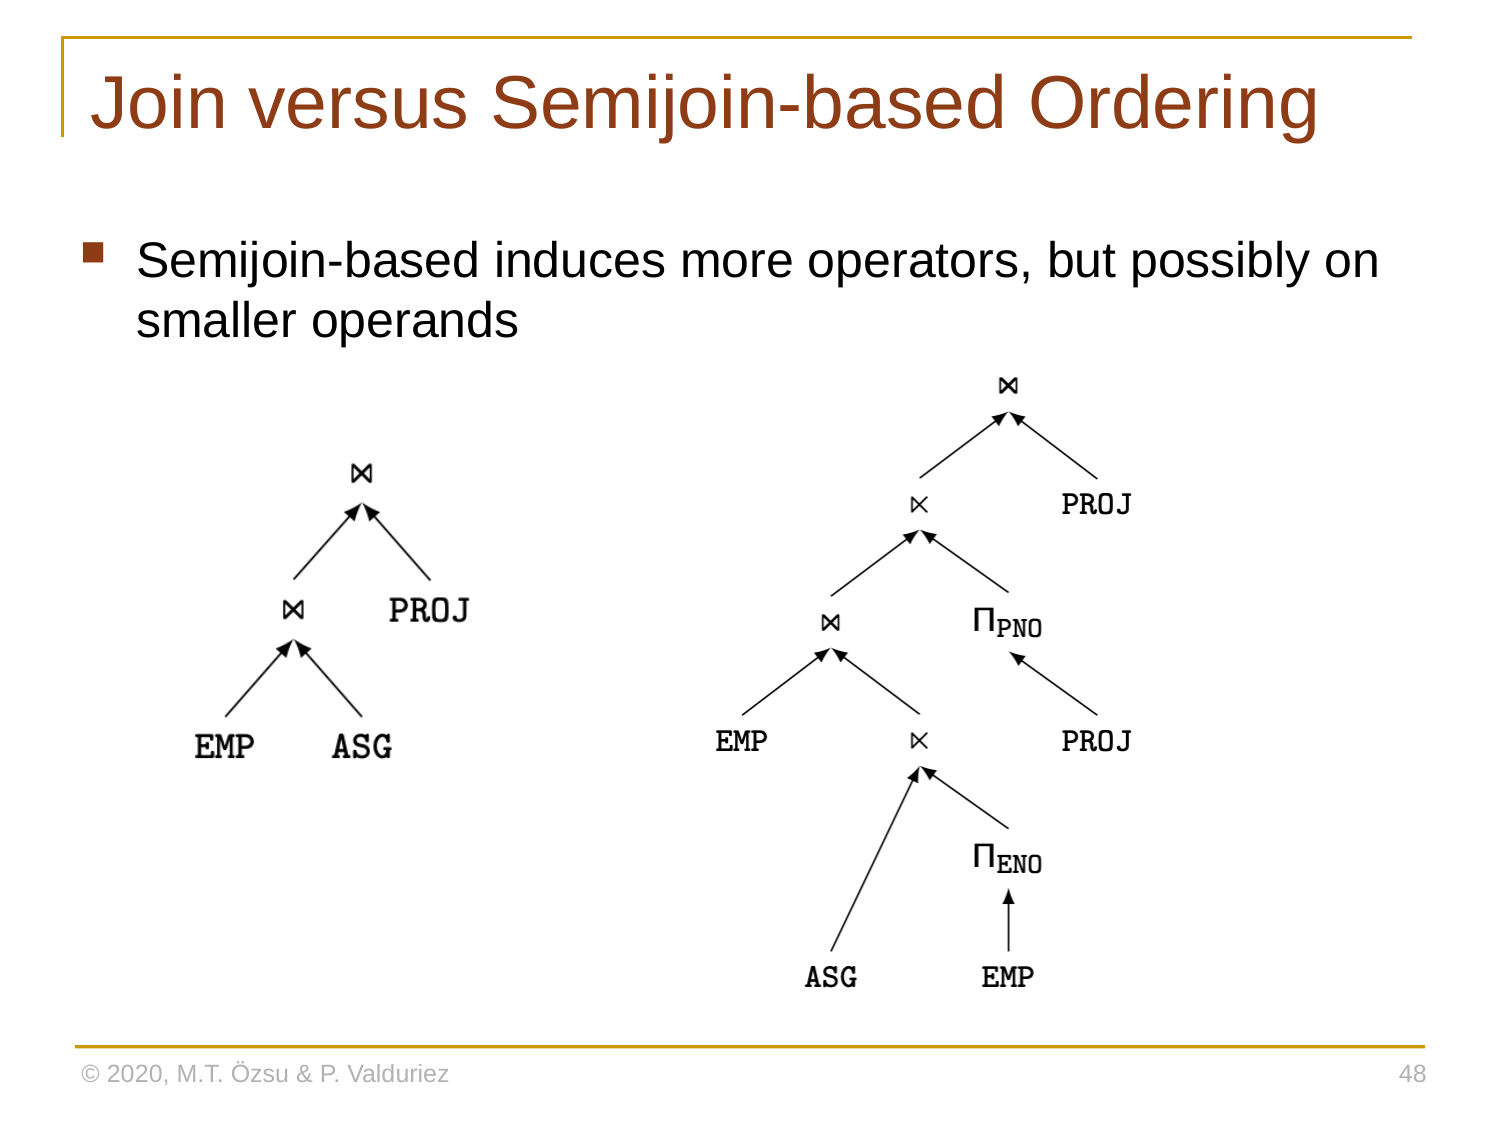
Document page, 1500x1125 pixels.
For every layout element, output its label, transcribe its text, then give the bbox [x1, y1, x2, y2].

picture [165, 430, 517, 788]
picture [690, 348, 1172, 1012]
title Join versus Semijoin-based Ordering [74, 45, 1426, 233]
slide_number 48 [1104, 1042, 1442, 1103]
footer © 2020, M.T. Özsu & P. Valduriez [66, 1042, 573, 1103]
list Semijoin-based induces more operators, but possibly on smaller operands [64, 219, 1416, 964]
